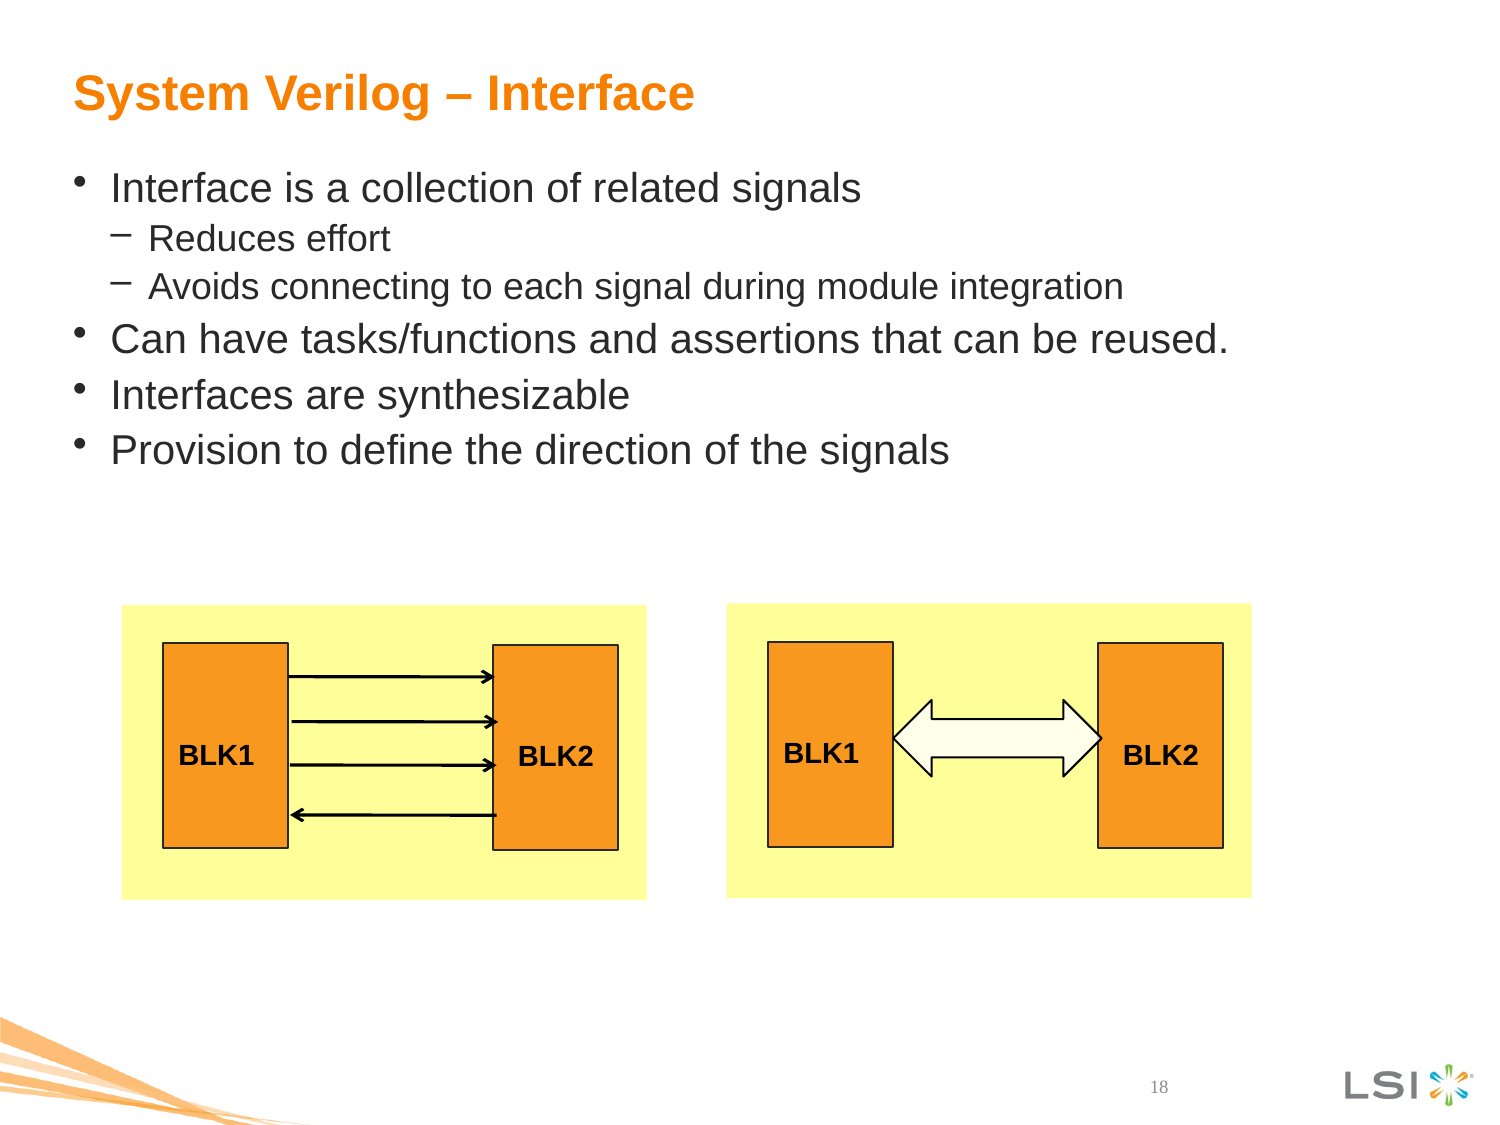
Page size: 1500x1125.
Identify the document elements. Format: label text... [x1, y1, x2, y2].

text_box BLK2 [1098, 643, 1224, 849]
text_box [893, 699, 1102, 777]
text_box [121, 605, 647, 900]
text_box BLK2 [493, 645, 619, 850]
picture [1343, 1062, 1475, 1108]
title System Verilog – Interface [57, 52, 1426, 158]
text_box BLK1 [768, 641, 894, 847]
text_box [726, 603, 1252, 899]
picture [0, 1017, 311, 1125]
list Interface is a collection of related signals Reduces effort Avoids connecting to each signal during module integration Can have tasks/functions and assertions that can be reused. Interfaces are synthesizable Provision to define the direction of the signals [57, 158, 1426, 546]
text_box BLK1 [163, 643, 289, 849]
